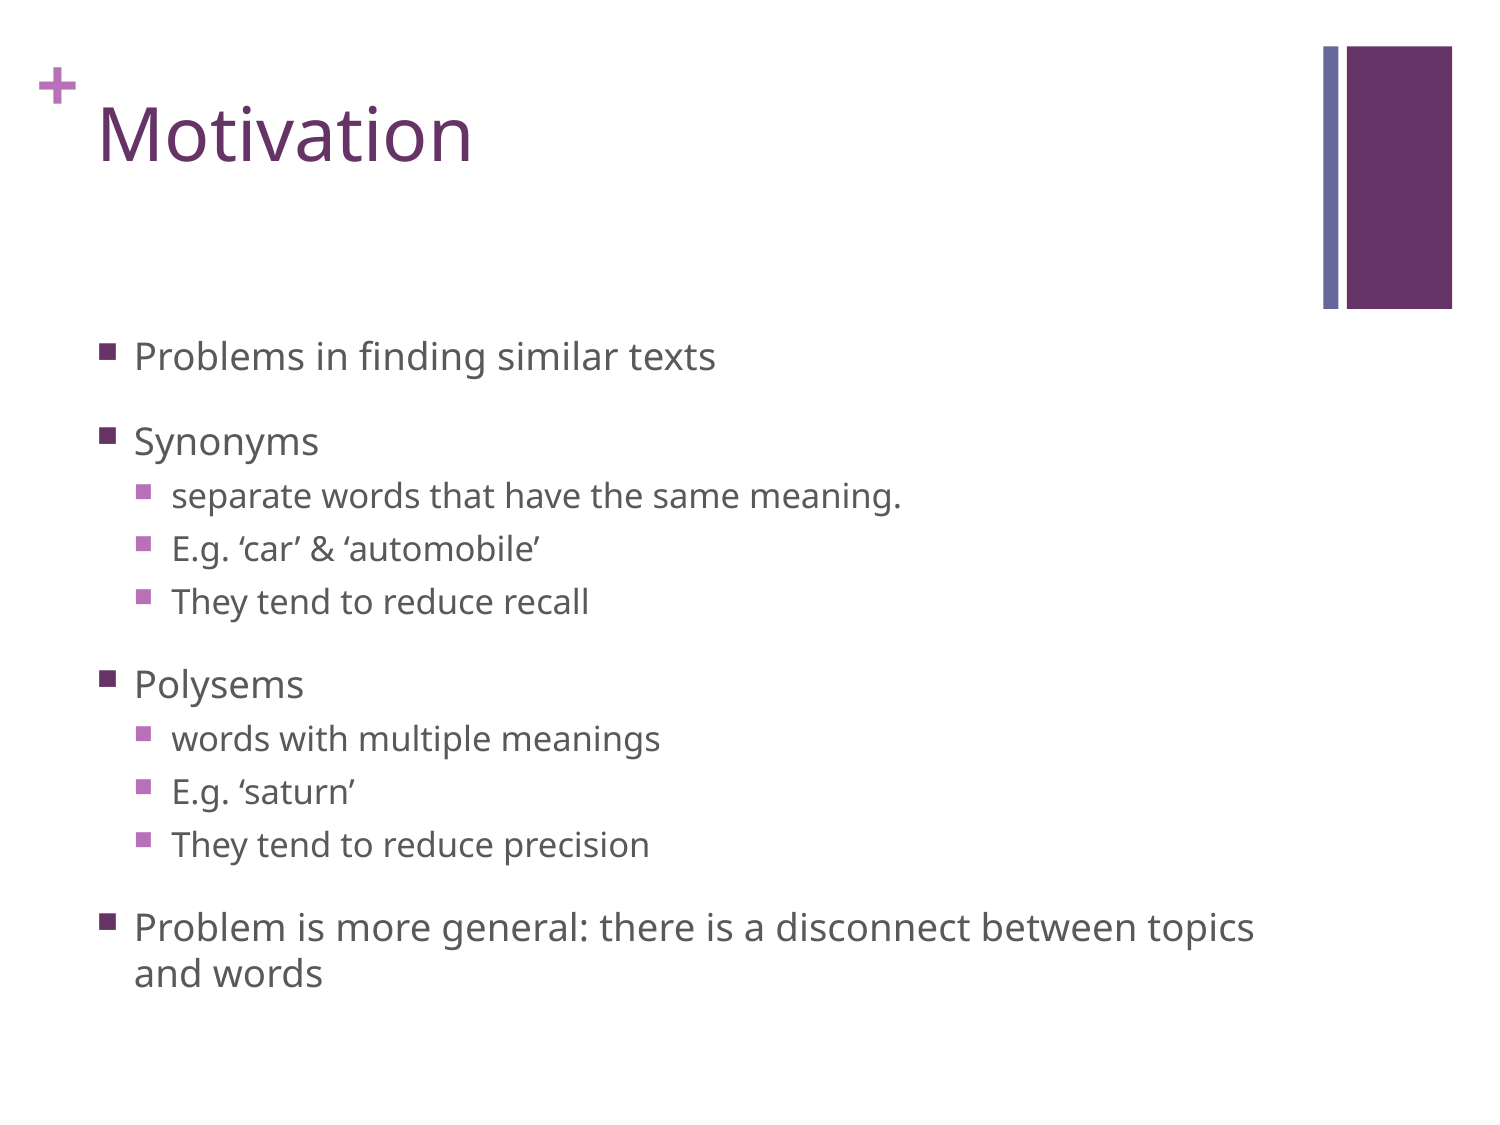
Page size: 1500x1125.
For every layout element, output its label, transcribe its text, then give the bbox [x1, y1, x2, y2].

title Motivation [81, 79, 1322, 263]
list Problems in finding similar texts Synonyms separate words that have the same meaning. E.g. ‘car’ & ‘automobile’ They tend to reduce recall Polysems words with multiple meanings E.g. ‘saturn’ They tend to reduce precision Problem is more general: there is a disconnect between topics and words [81, 324, 1322, 1005]
